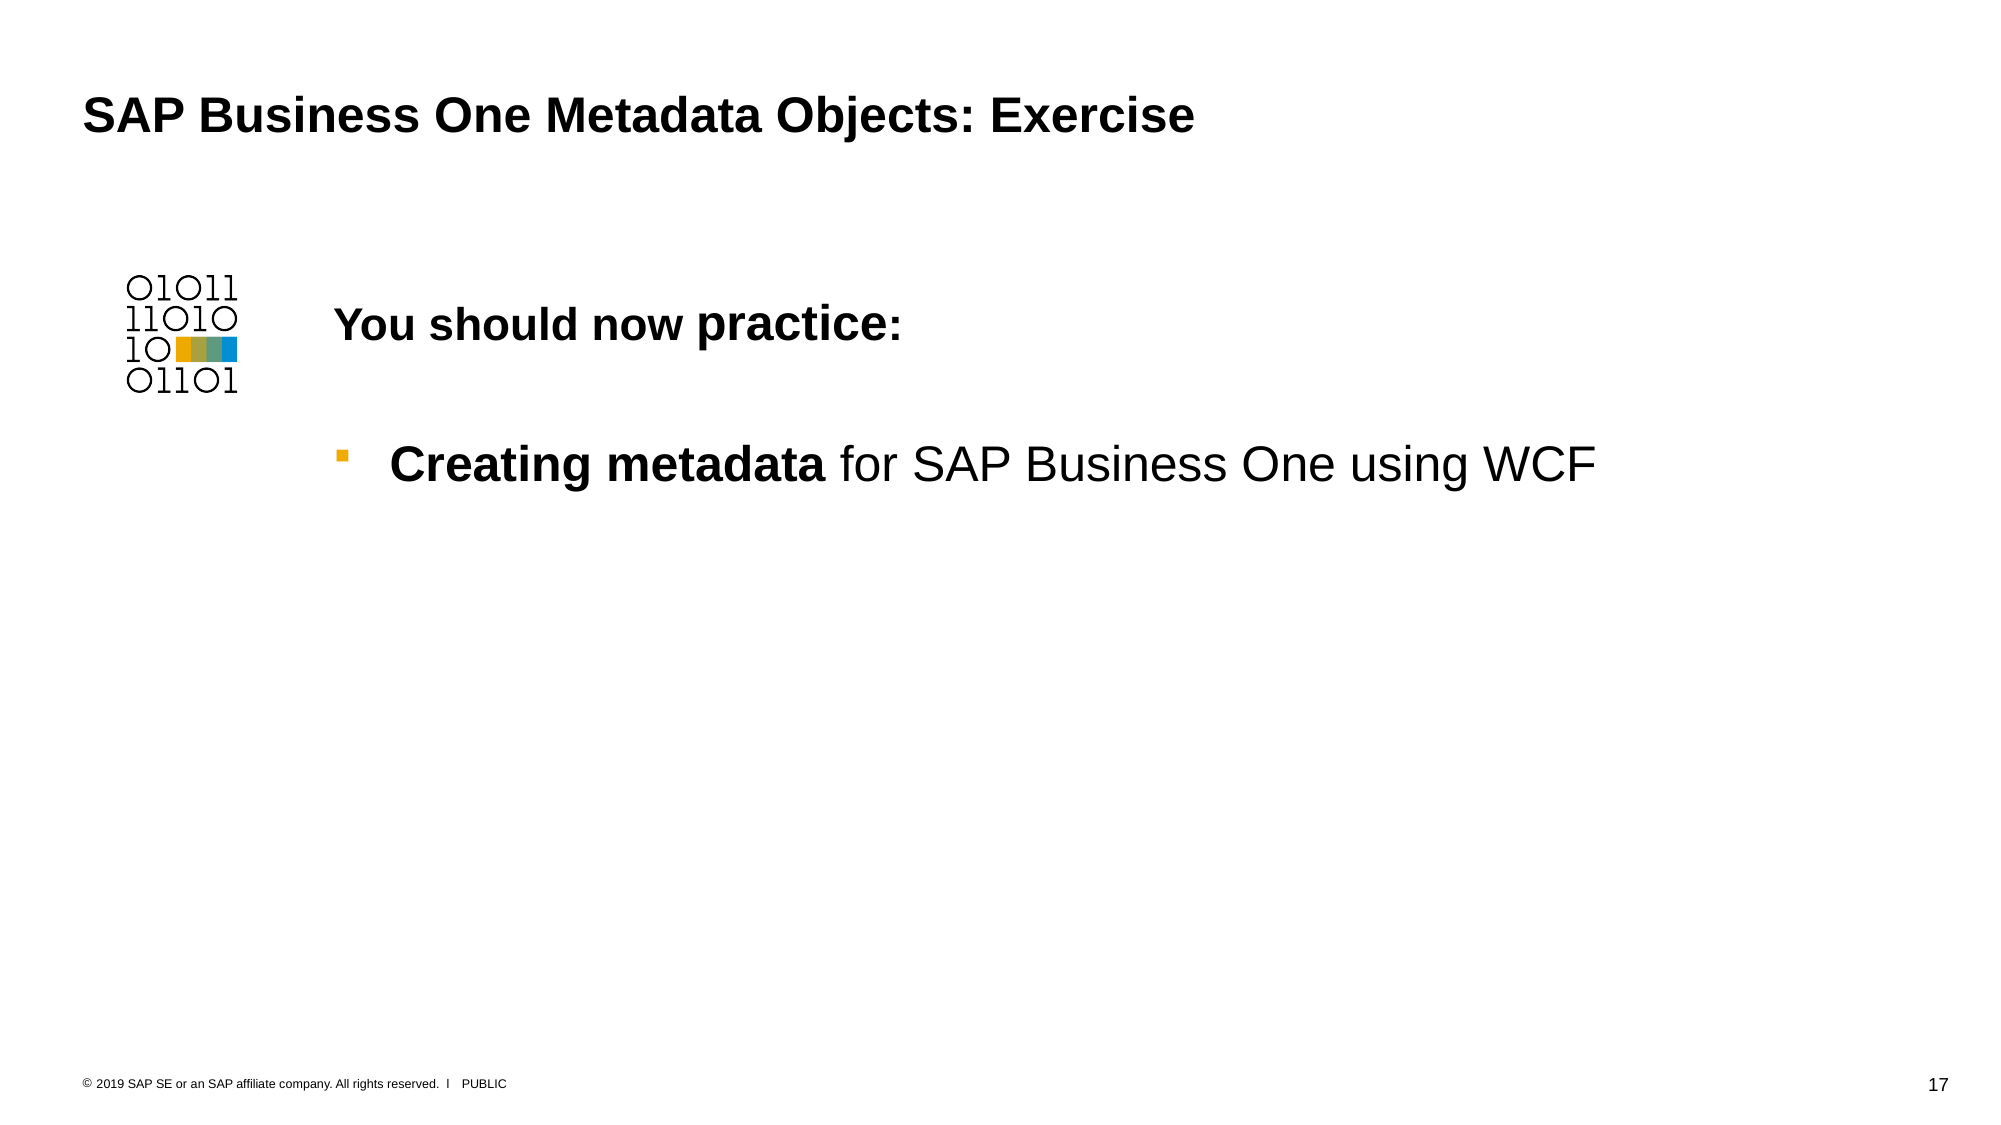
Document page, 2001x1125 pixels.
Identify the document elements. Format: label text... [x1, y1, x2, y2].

title SAP Business One Metadata Objects: Exercise [82, 82, 1918, 144]
text_box You should now practice: Creating metadata for SAP Business One using WCF [333, 305, 1918, 562]
picture [108, 257, 263, 412]
